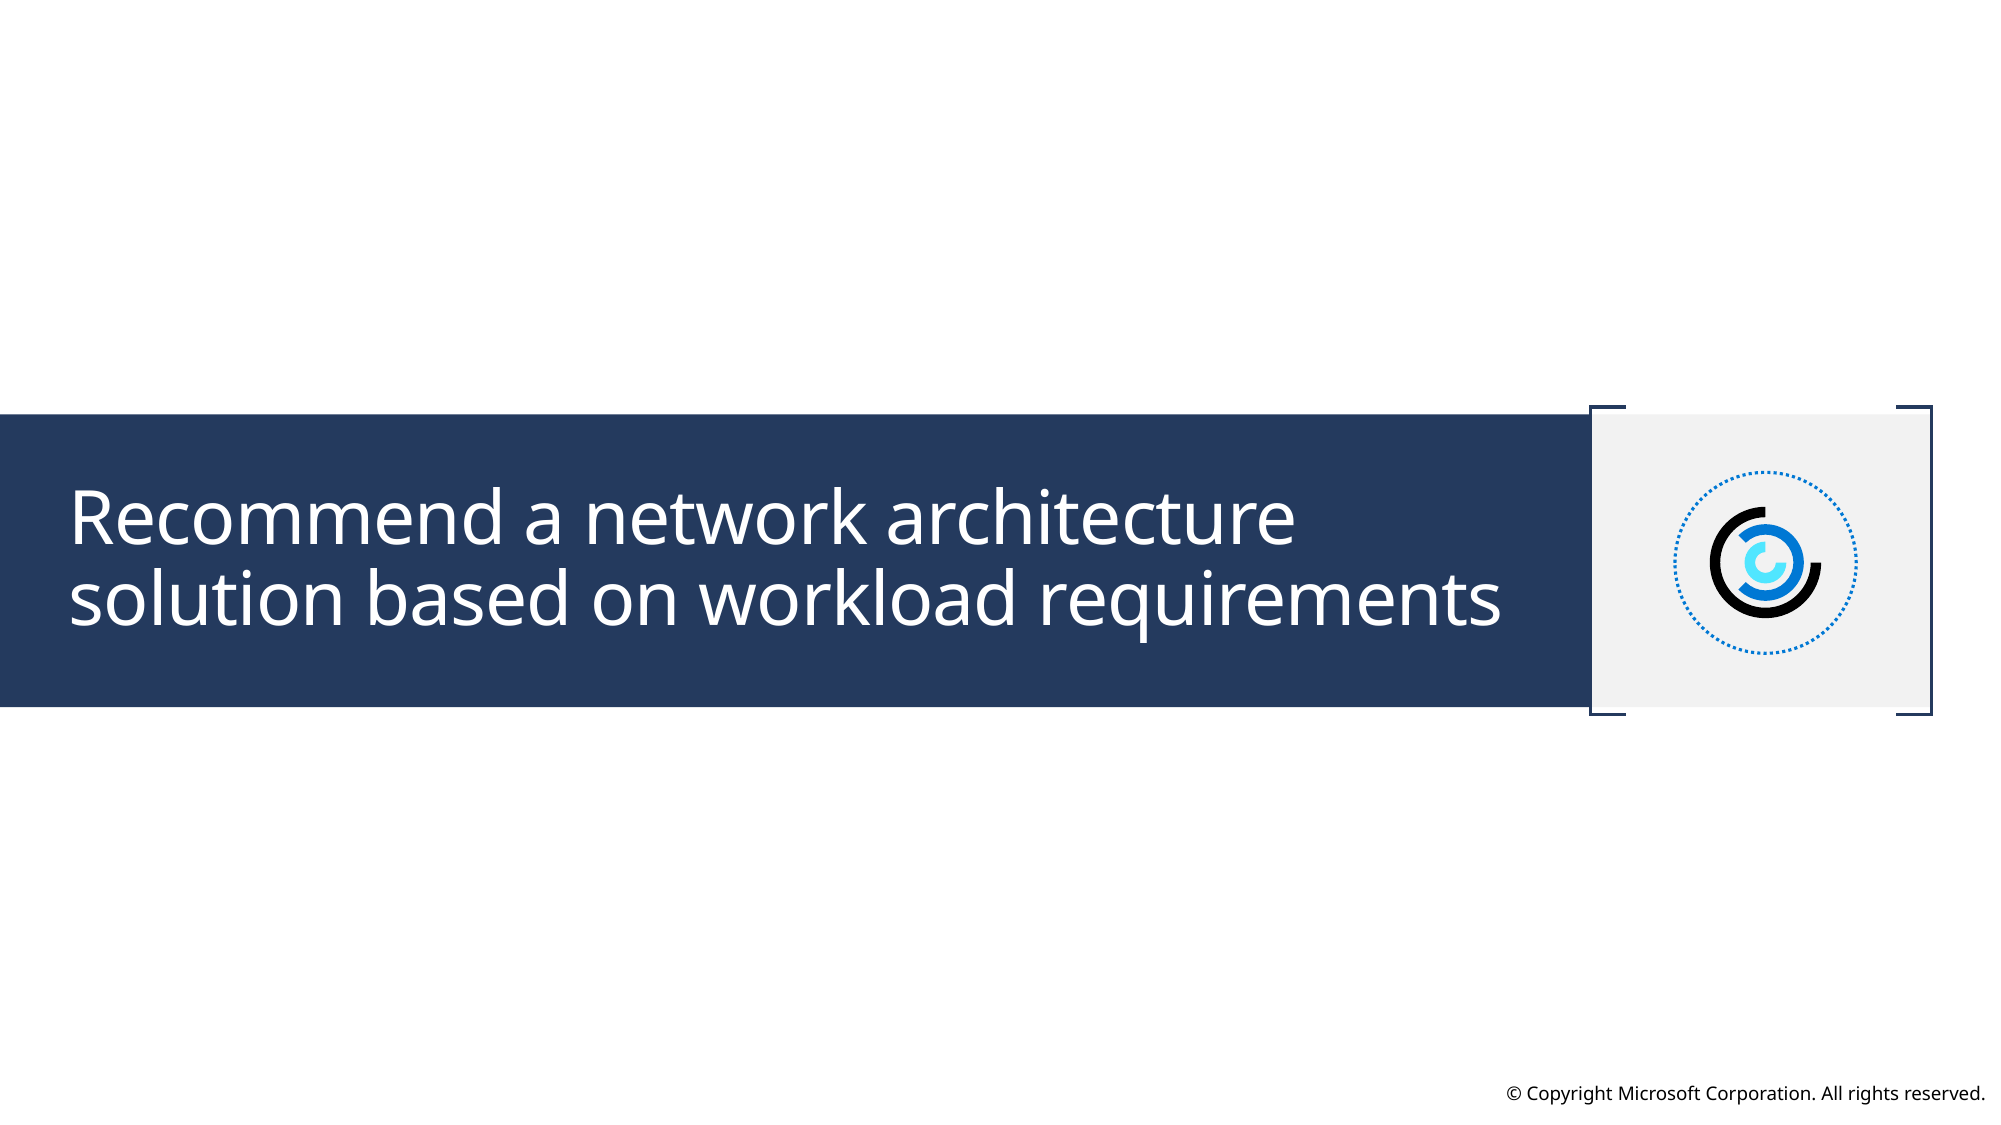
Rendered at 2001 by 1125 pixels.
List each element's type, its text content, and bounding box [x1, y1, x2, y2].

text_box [1660, 457, 1871, 668]
title Recommend a network architecture solution based on workload requirements [68, 414, 1577, 708]
